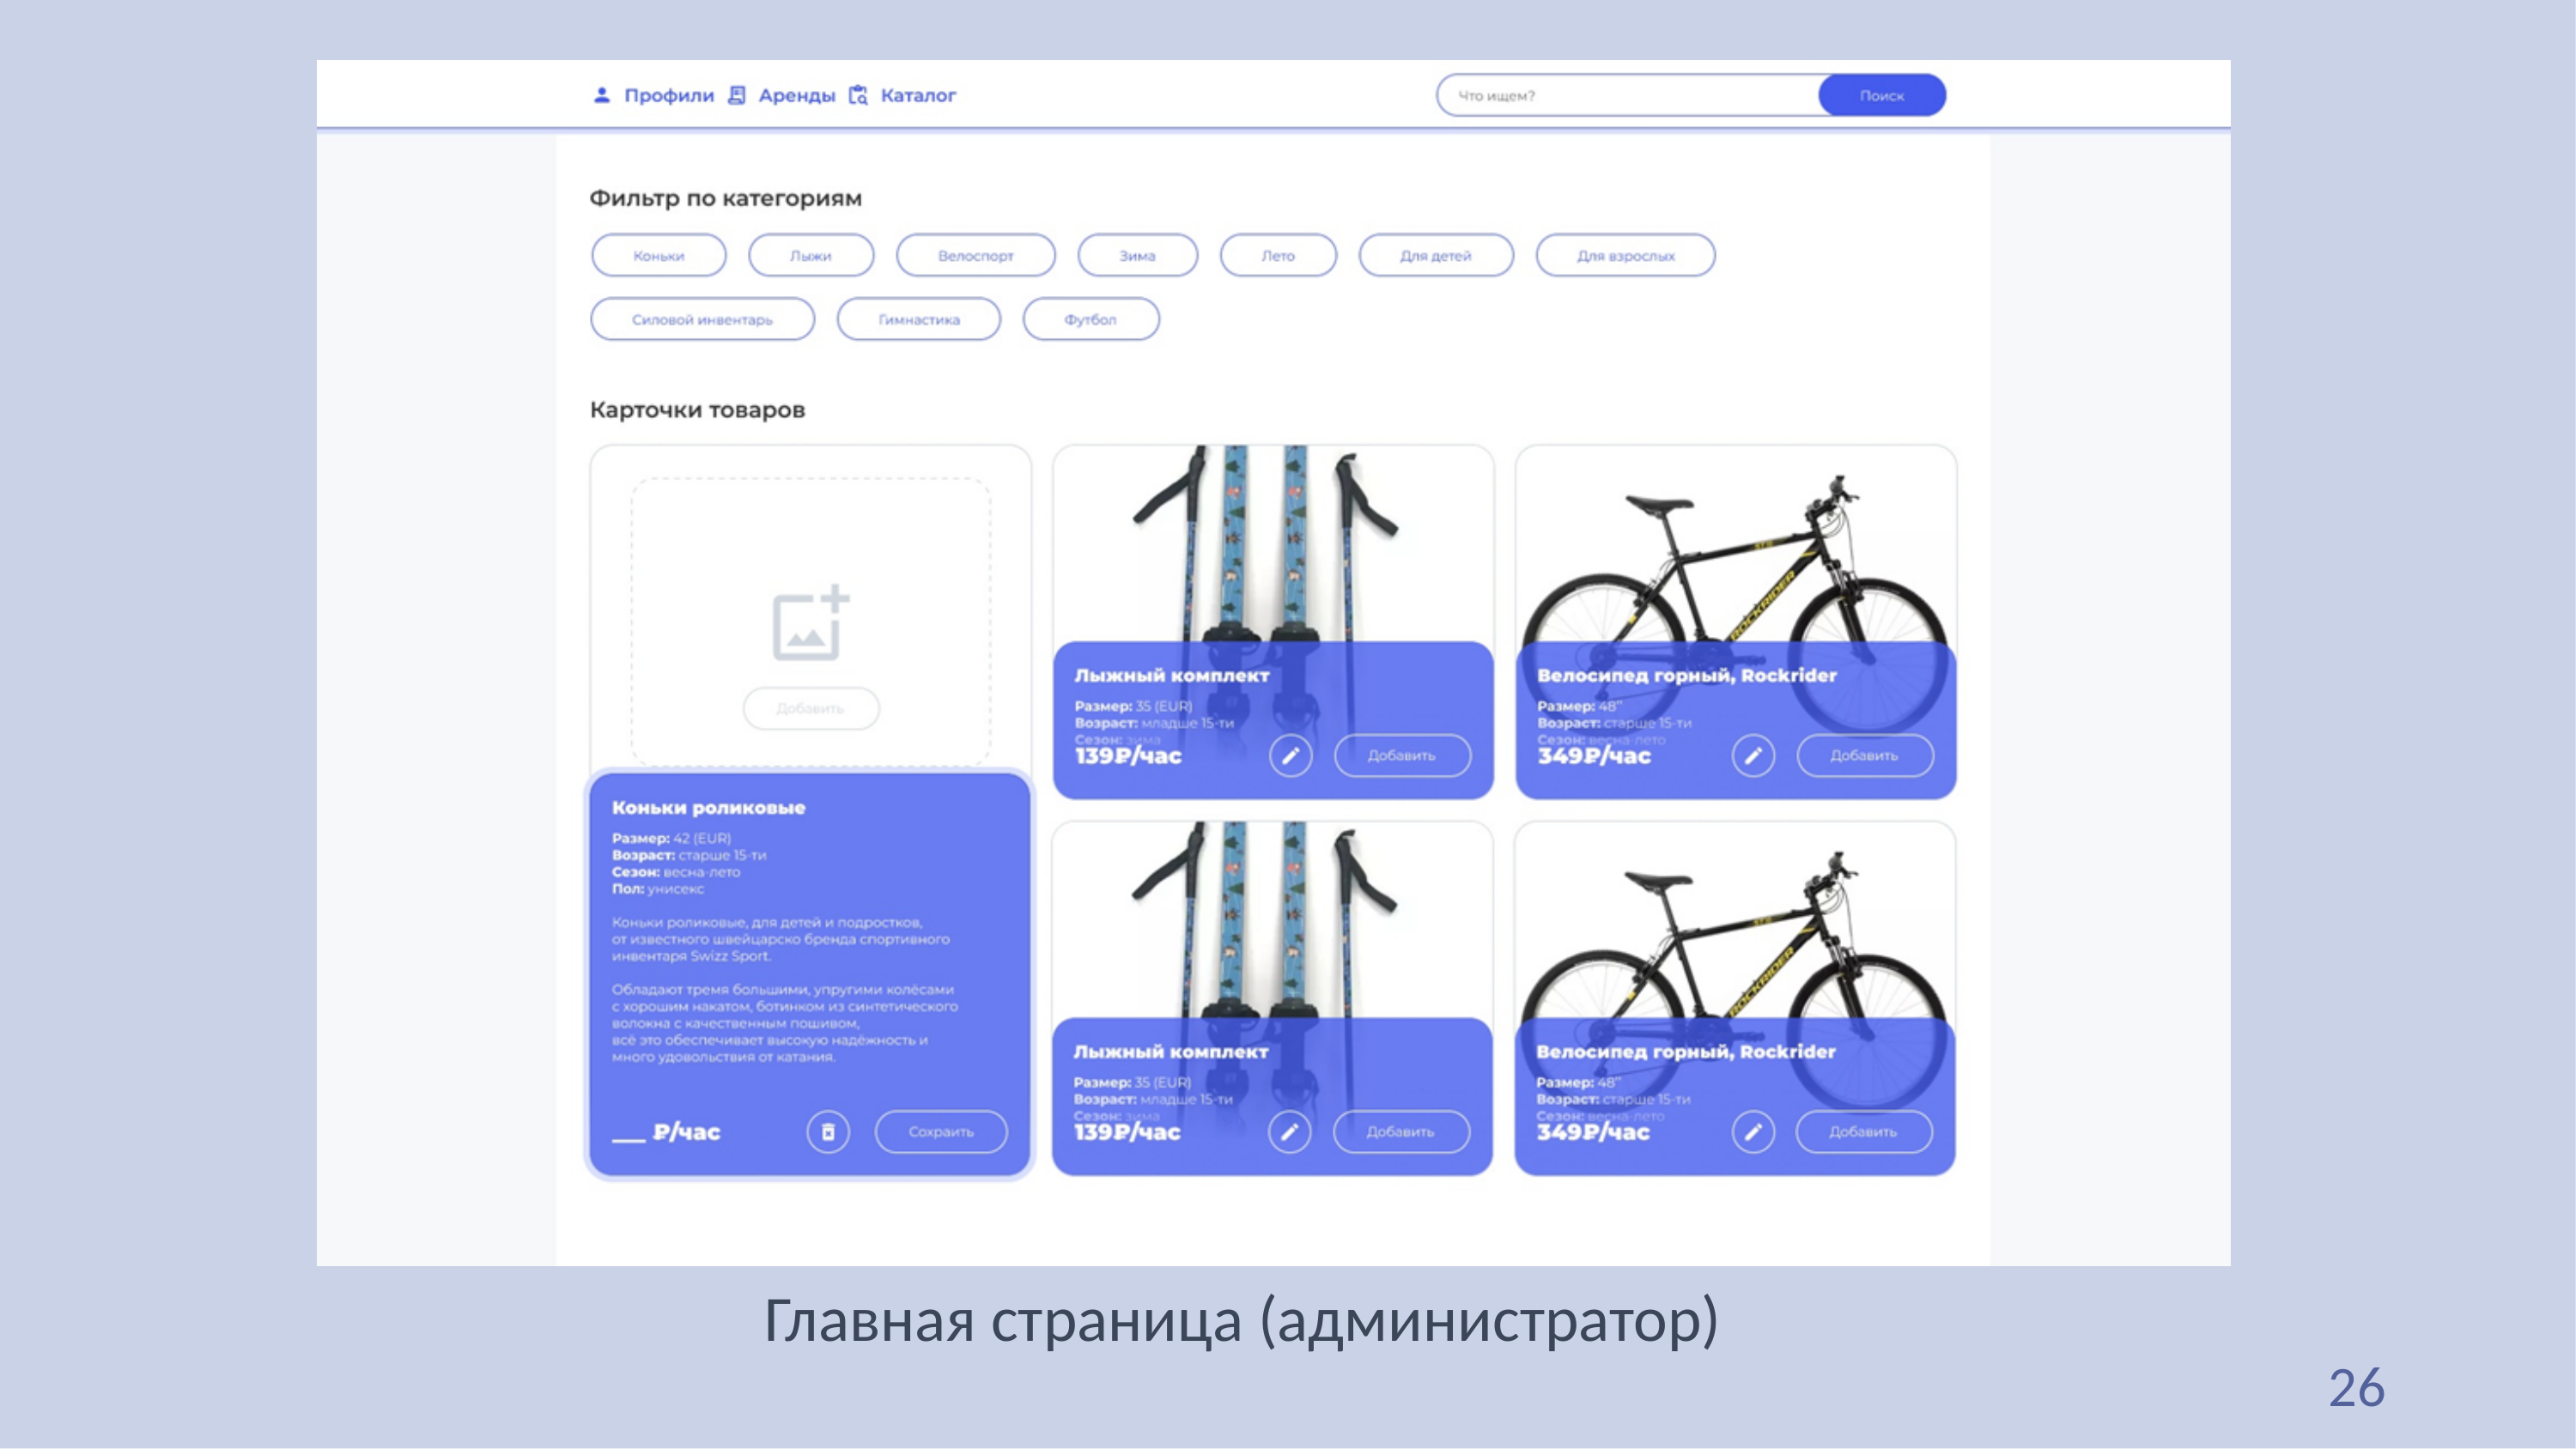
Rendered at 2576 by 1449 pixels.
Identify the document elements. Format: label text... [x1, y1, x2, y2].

list Главная страница (администратор) [744, 1275, 1872, 1416]
text_box [0, 0, 2576, 1449]
text_box 26 [1819, 1343, 2399, 1420]
picture [317, 60, 2231, 1266]
